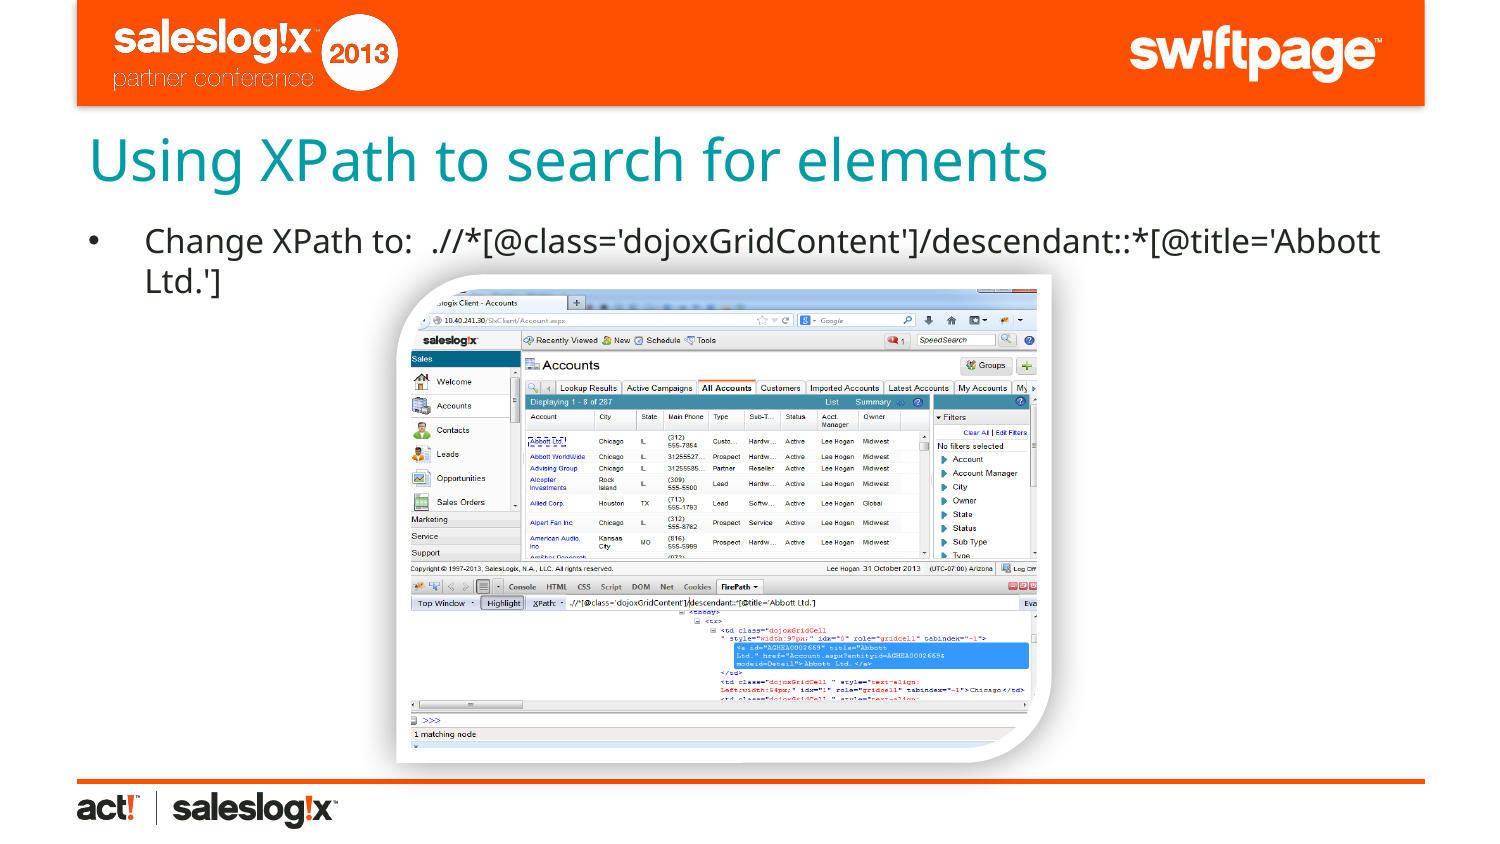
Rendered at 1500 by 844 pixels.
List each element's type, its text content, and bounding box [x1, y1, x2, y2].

picture [403, 281, 1045, 756]
picture [1130, 25, 1382, 83]
picture [114, 14, 398, 91]
title Using XPath to search for elements [73, 140, 1411, 177]
list Change XPath to: .//*[@class='dojoxGridContent']/descendant::*[@title='Abbott Ltd.'] [73, 213, 1423, 844]
